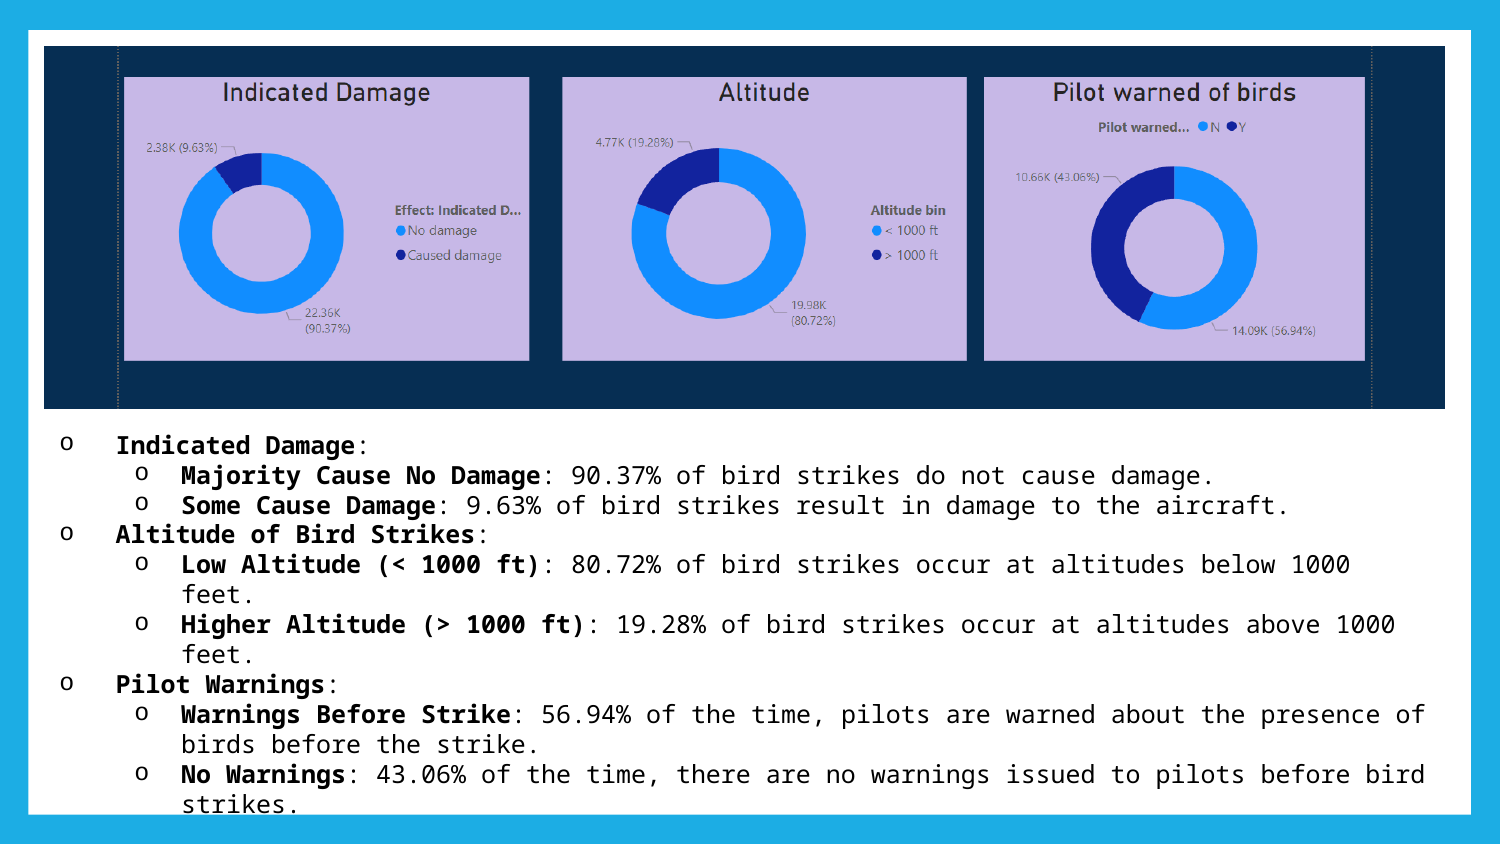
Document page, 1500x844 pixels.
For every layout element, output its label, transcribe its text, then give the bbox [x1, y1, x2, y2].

text_box Indicated Damage: Majority Cause No Damage: 90.37% of bird strikes do not cause damage. Some Cause Damage: 9.63% of bird strikes result in damage to the aircraft. Altitude of Bird Strikes: Low Altitude (< 1000 ft): 80.72% of bird strikes occur at altitudes below 1000 feet. Higher Altitude (> 1000 ft): 19.28% of bird strikes occur at altitudes above 1000 feet. Pilot Warnings: Warnings Before Strike: 56.94% of the time, pilots are warned about the presence of birds before the strike. No Warnings: 43.06% of the time, there are no warnings issued to pilots before bird strikes. [44, 421, 1445, 844]
picture [44, 45, 1446, 410]
